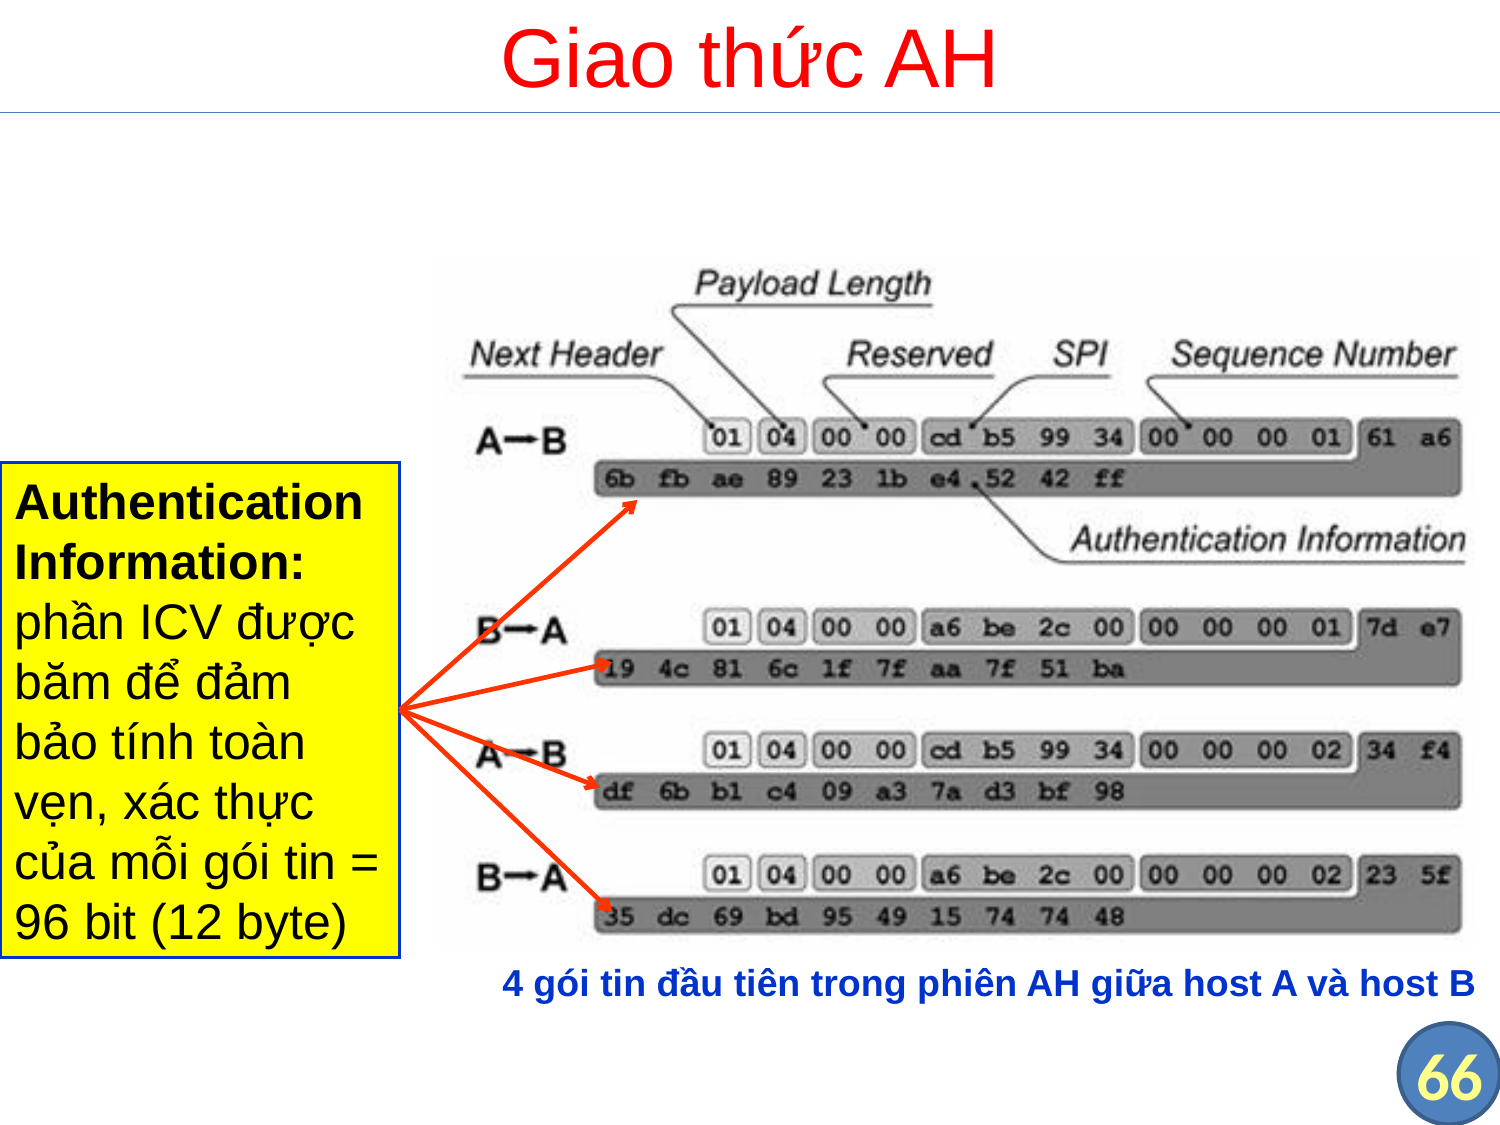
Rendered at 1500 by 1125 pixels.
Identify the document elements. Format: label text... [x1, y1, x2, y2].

slide_number 66 [1399, 1023, 1500, 1125]
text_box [399, 662, 613, 712]
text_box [399, 499, 638, 713]
picture [437, 255, 1476, 951]
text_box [399, 712, 613, 913]
text_box 4 gói tin đầu tiên trong phiên AH giữa host A và host B [487, 951, 1500, 1012]
title Giao thức AH [0, 0, 1500, 113]
text_box Authentication Information: phần ICV được băm để đảm bảo tính toàn vẹn, xác thực của mỗi gói tin = 96 bit (12 byte) [0, 462, 400, 958]
